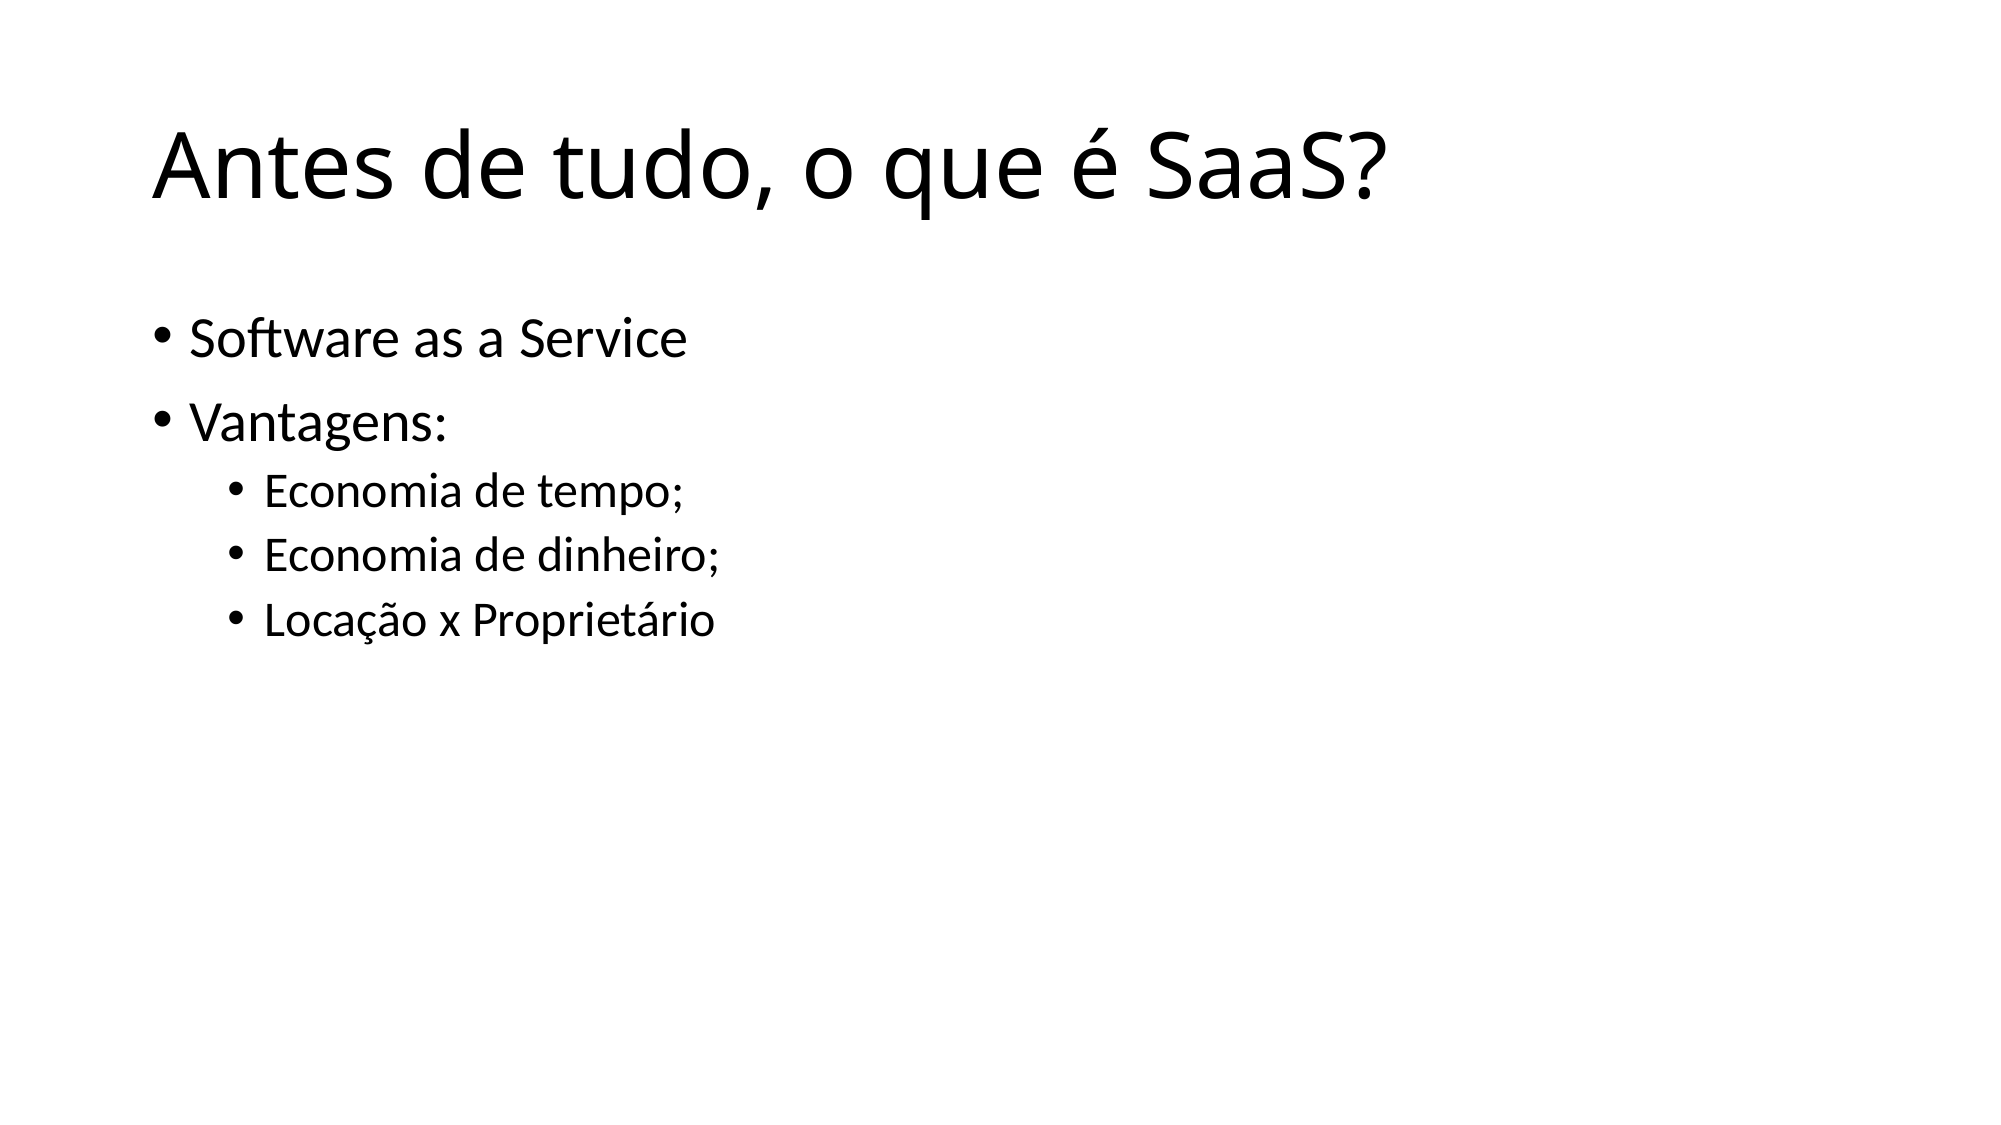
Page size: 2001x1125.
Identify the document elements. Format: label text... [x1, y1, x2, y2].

title Antes de tudo, o que é SaaS? [137, 59, 1863, 278]
list Software as a Service Vantagens: Economia de tempo; Economia de dinheiro; Locação x Proprietário [137, 299, 1863, 1014]
